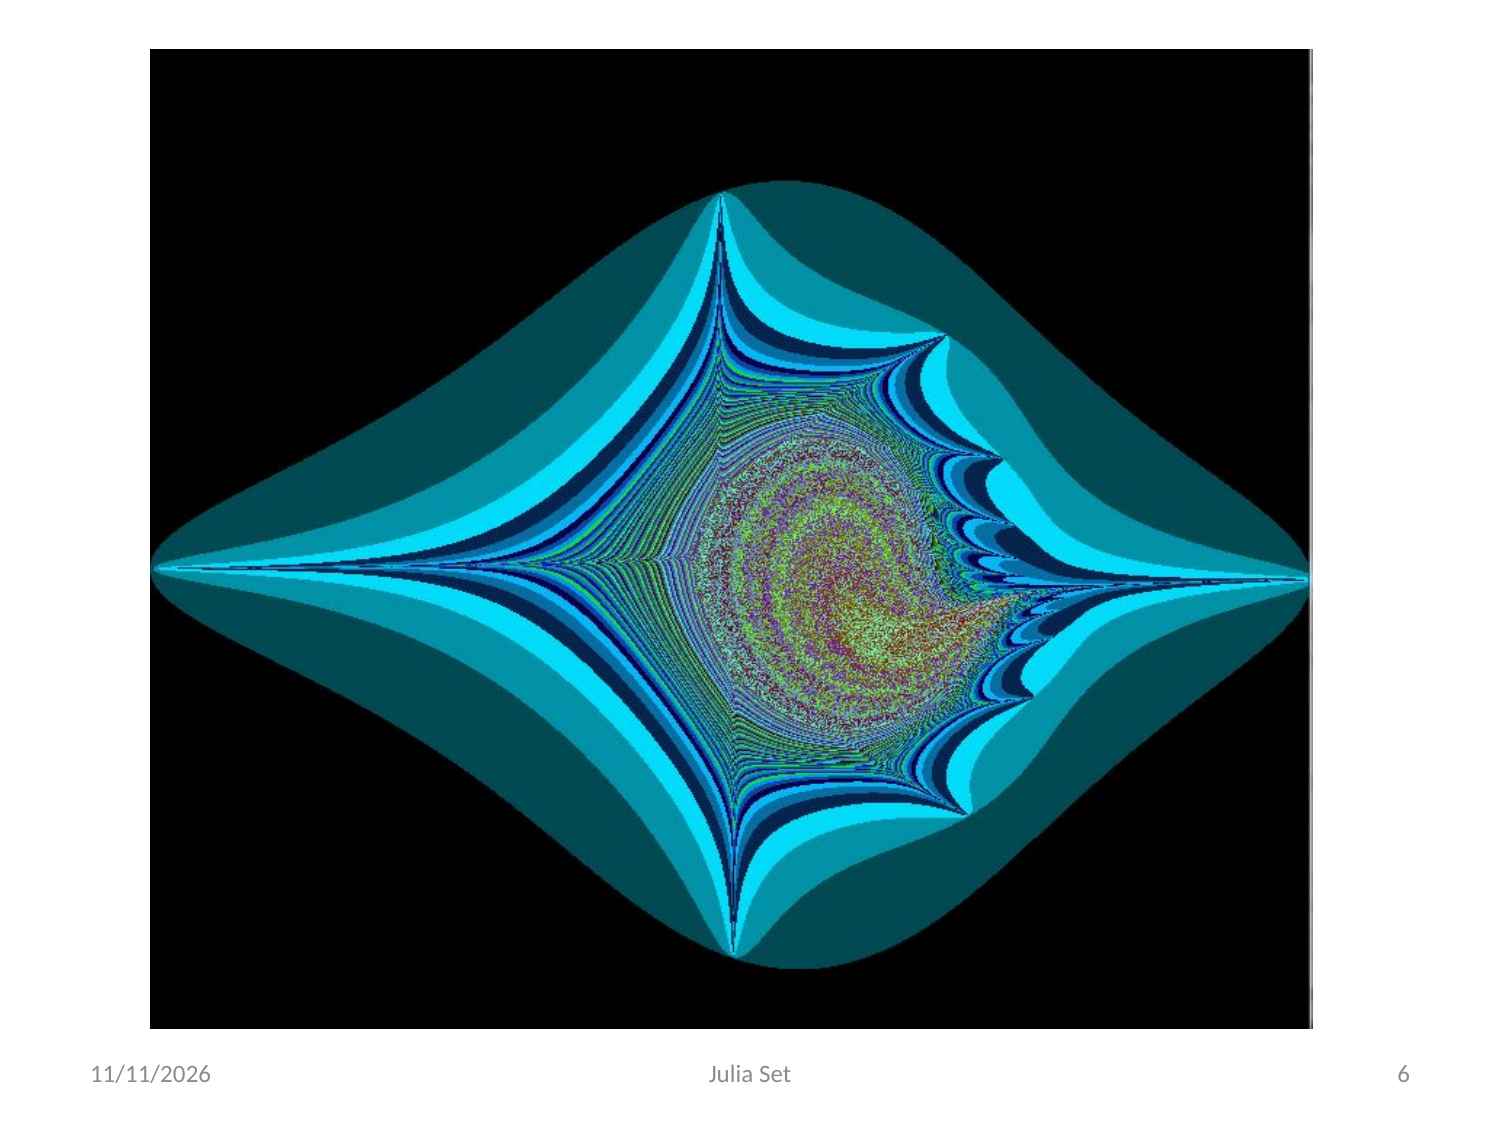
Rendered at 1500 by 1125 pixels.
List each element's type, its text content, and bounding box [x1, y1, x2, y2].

slide_number 05-Apr-13 [75, 1042, 425, 1103]
footer Julia Set [512, 1042, 988, 1103]
picture [149, 49, 1313, 1029]
slide_number 6 [1074, 1042, 1425, 1103]
